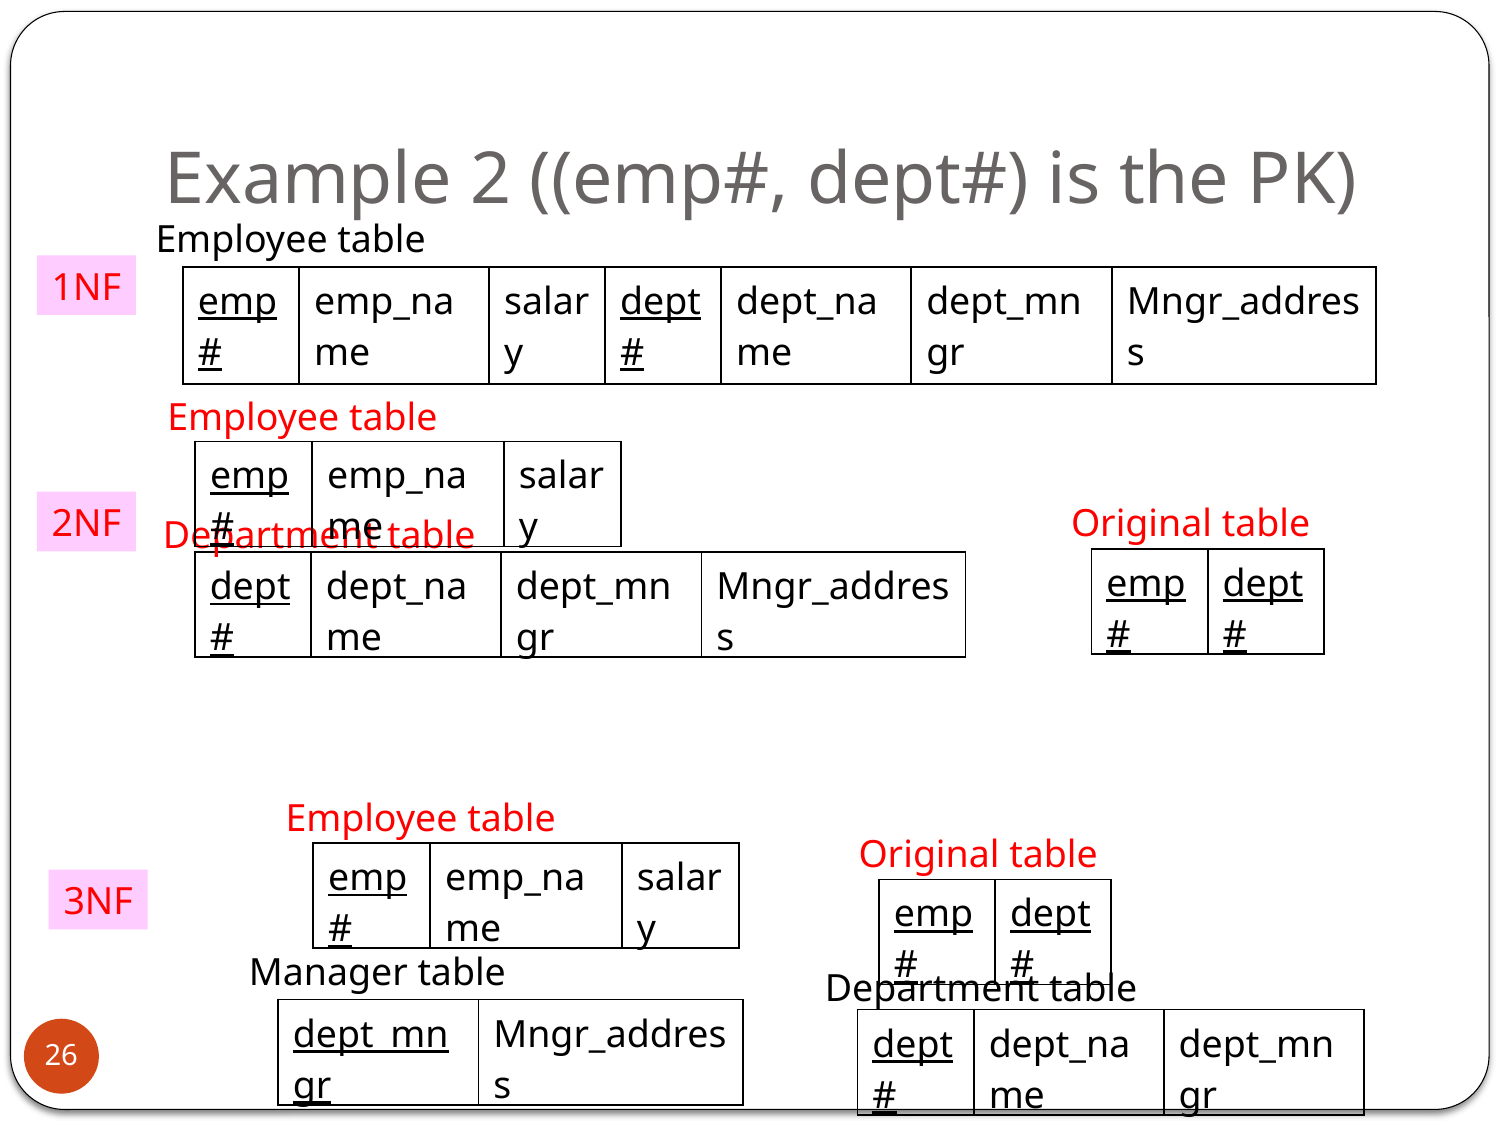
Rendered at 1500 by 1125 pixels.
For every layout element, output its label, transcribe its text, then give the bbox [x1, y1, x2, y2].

table_header emp# [880, 882, 994, 984]
slide_number 26 [23, 1018, 99, 1094]
table_header dept_name [312, 553, 500, 656]
table_header emp_name [431, 844, 621, 947]
table_header dept_mngr [1165, 1010, 1363, 1114]
text_box Original table [843, 822, 1113, 882]
table_header salary [490, 268, 604, 383]
table_header emp_name [313, 442, 503, 546]
table_header dept# [1209, 552, 1323, 653]
text_box 2NF [36, 491, 136, 552]
table_header emp# [184, 268, 298, 383]
text_box Original table [1056, 491, 1326, 552]
table_header emp_name [300, 268, 488, 383]
text_box Employee table [140, 208, 441, 268]
table_header emp# [196, 445, 311, 546]
text_box Department table [809, 956, 1153, 1017]
text_box Department table [148, 503, 491, 564]
text_box 3NF [48, 869, 148, 930]
table_header Mngr_address [1113, 268, 1375, 383]
table_header salary [623, 844, 738, 947]
table_header dept# [606, 268, 720, 383]
table_header dept# [196, 564, 310, 656]
text_box 1NF [36, 255, 136, 315]
table_header emp# [314, 847, 429, 940]
table_header salary [505, 442, 620, 546]
table_header dept_name [975, 1010, 1163, 1114]
table_header Mngr_address [702, 553, 965, 656]
table_header dept# [858, 1017, 973, 1114]
table_header dept_mngr [912, 268, 1111, 383]
title Example 2 ((emp#, dept#) is the PK) [150, 45, 1425, 233]
table_header dept_mngr [279, 1001, 478, 1104]
table_header emp# [1092, 552, 1207, 653]
text_box Manager table [234, 940, 521, 1001]
text_box Employee table [152, 385, 453, 445]
table_header dept_name [722, 268, 910, 383]
table_header dept_mngr [502, 553, 701, 656]
table_header dept# [996, 882, 1110, 984]
text_box Employee table [270, 786, 571, 847]
table_header Mngr_address [479, 1000, 742, 1104]
